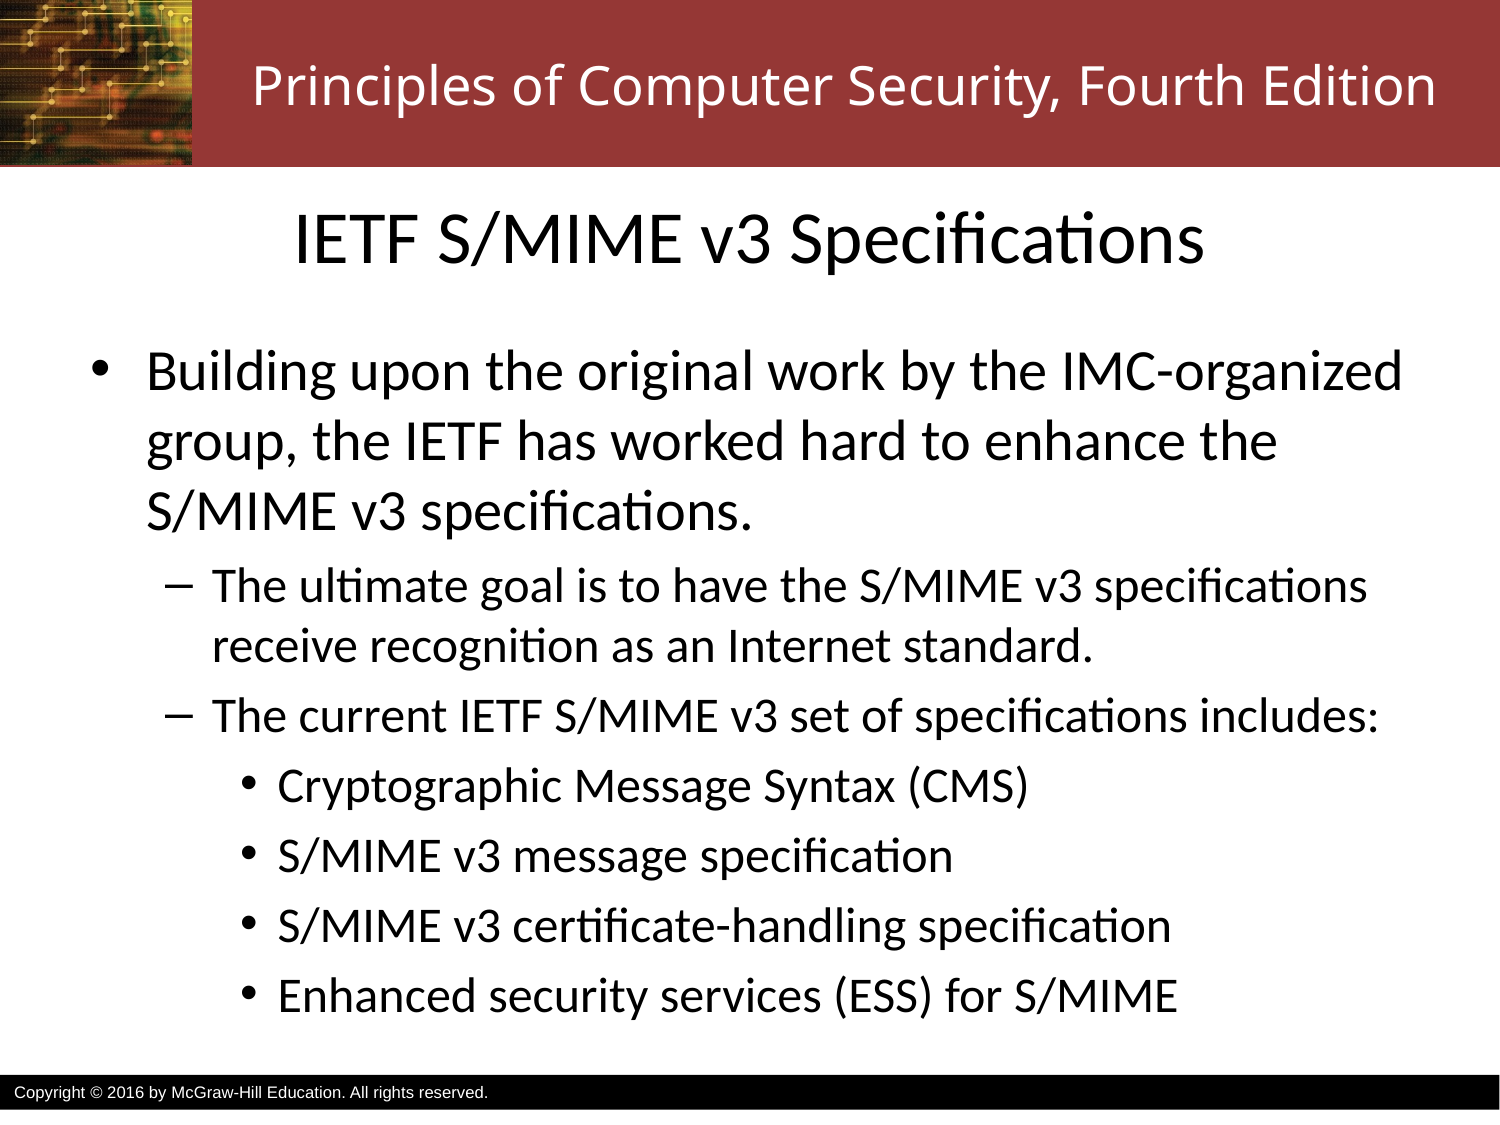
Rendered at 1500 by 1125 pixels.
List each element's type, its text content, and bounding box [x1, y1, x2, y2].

title IETF S/MIME v3 Specifications [75, 181, 1425, 324]
list Building upon the original work by the IMC-organized group, the IETF has worked hard to enhance the S/MIME v3 specifications. The ultimate goal is to have the S/MIME v3 specifications receive recognition as an Internet standard. The current IETF S/MIME v3 set of specifications includes: Cryptographic Message Syntax (CMS) S/MIME v3 message specification S/MIME v3 certificate-handling specification Enhanced security services (ESS) for S/MIME [75, 324, 1425, 1005]
picture [0, 0, 192, 165]
